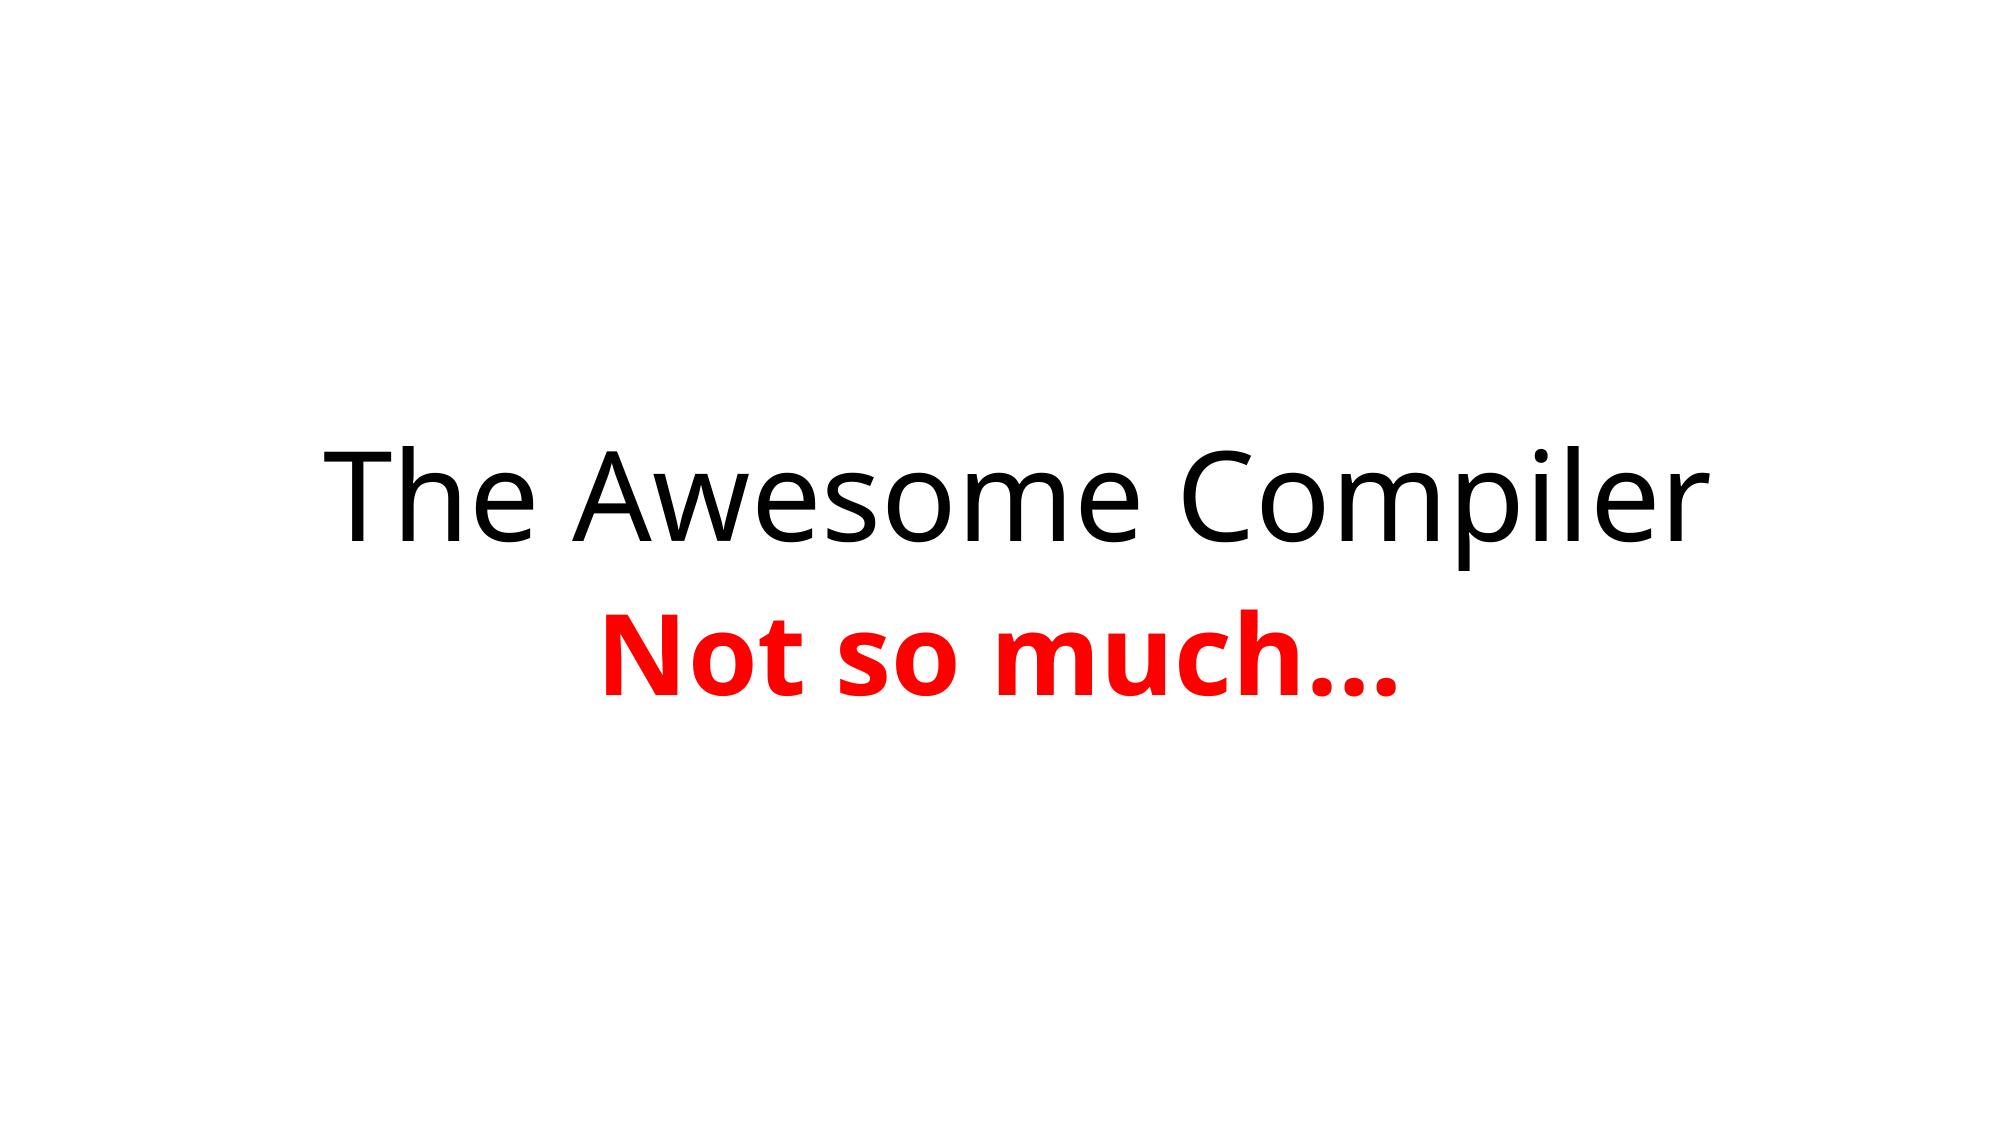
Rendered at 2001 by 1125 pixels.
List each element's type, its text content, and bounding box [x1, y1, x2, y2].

title The Awesome Compiler [78, 184, 1959, 576]
subtitle Not so much… [249, 590, 1750, 863]
